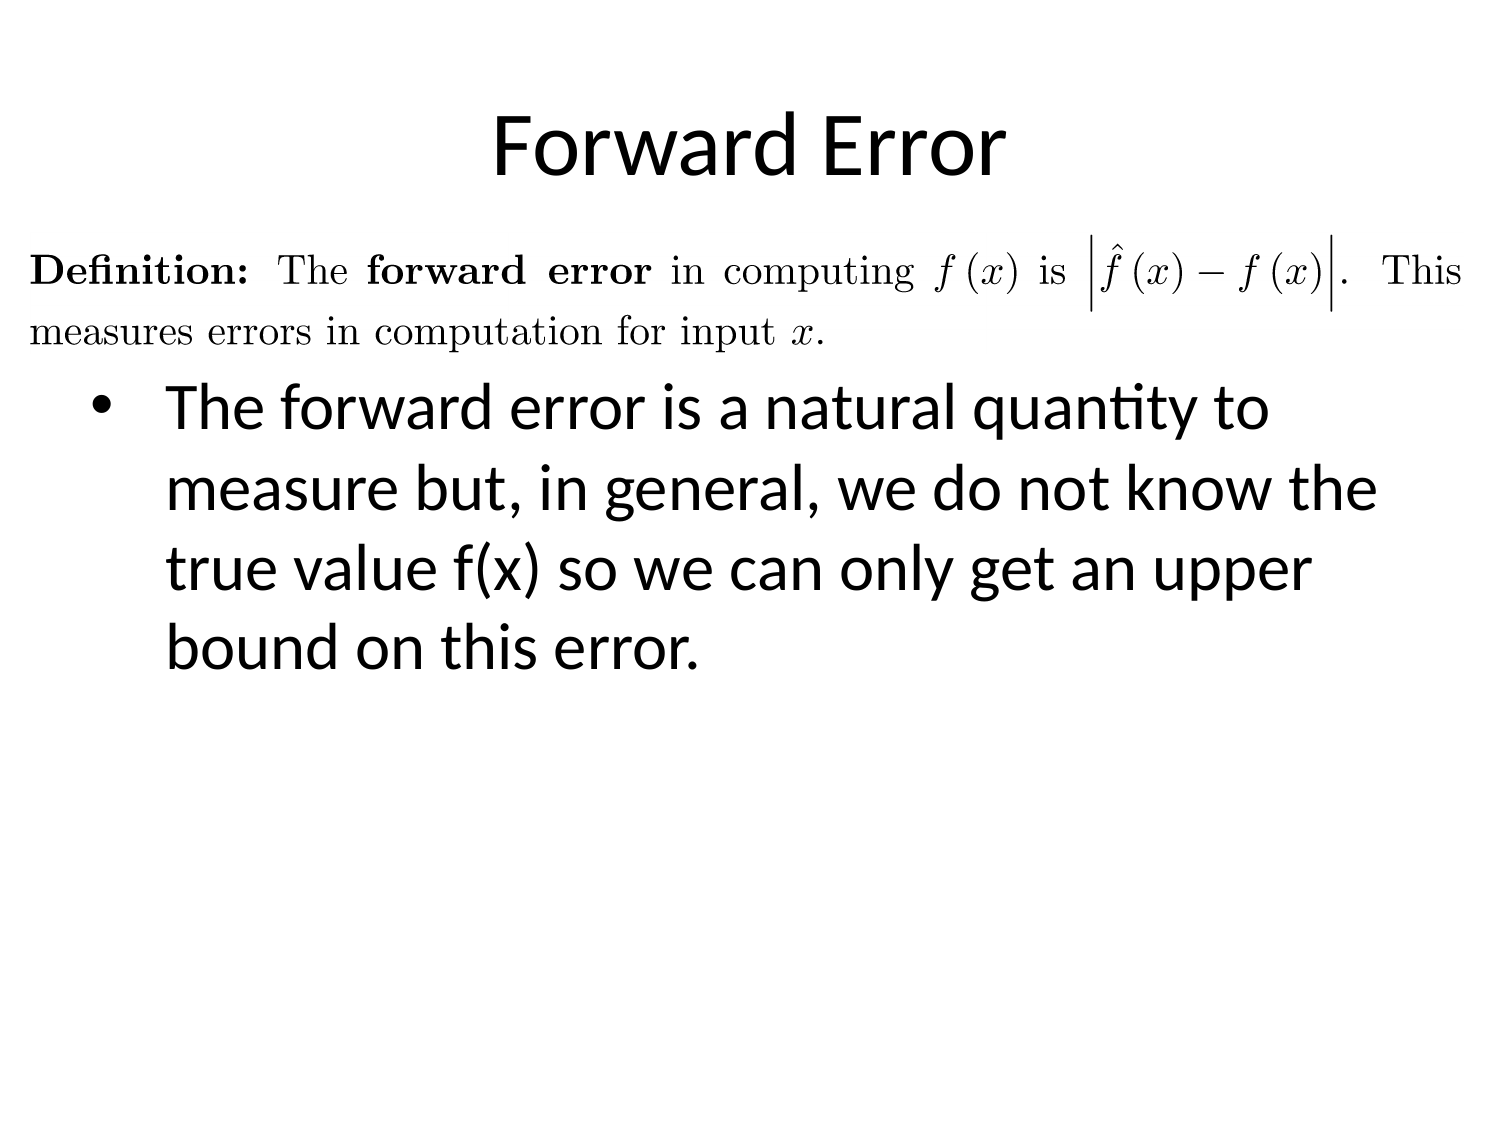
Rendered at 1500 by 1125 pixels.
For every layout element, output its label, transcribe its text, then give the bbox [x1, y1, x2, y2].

list The forward error is a natural quantity to measure but, in general, we do not know the true value f(x) so we can only get an upper bound on this error. [75, 363, 1425, 1005]
title Forward Error [75, 45, 1425, 230]
picture [29, 232, 1464, 354]
